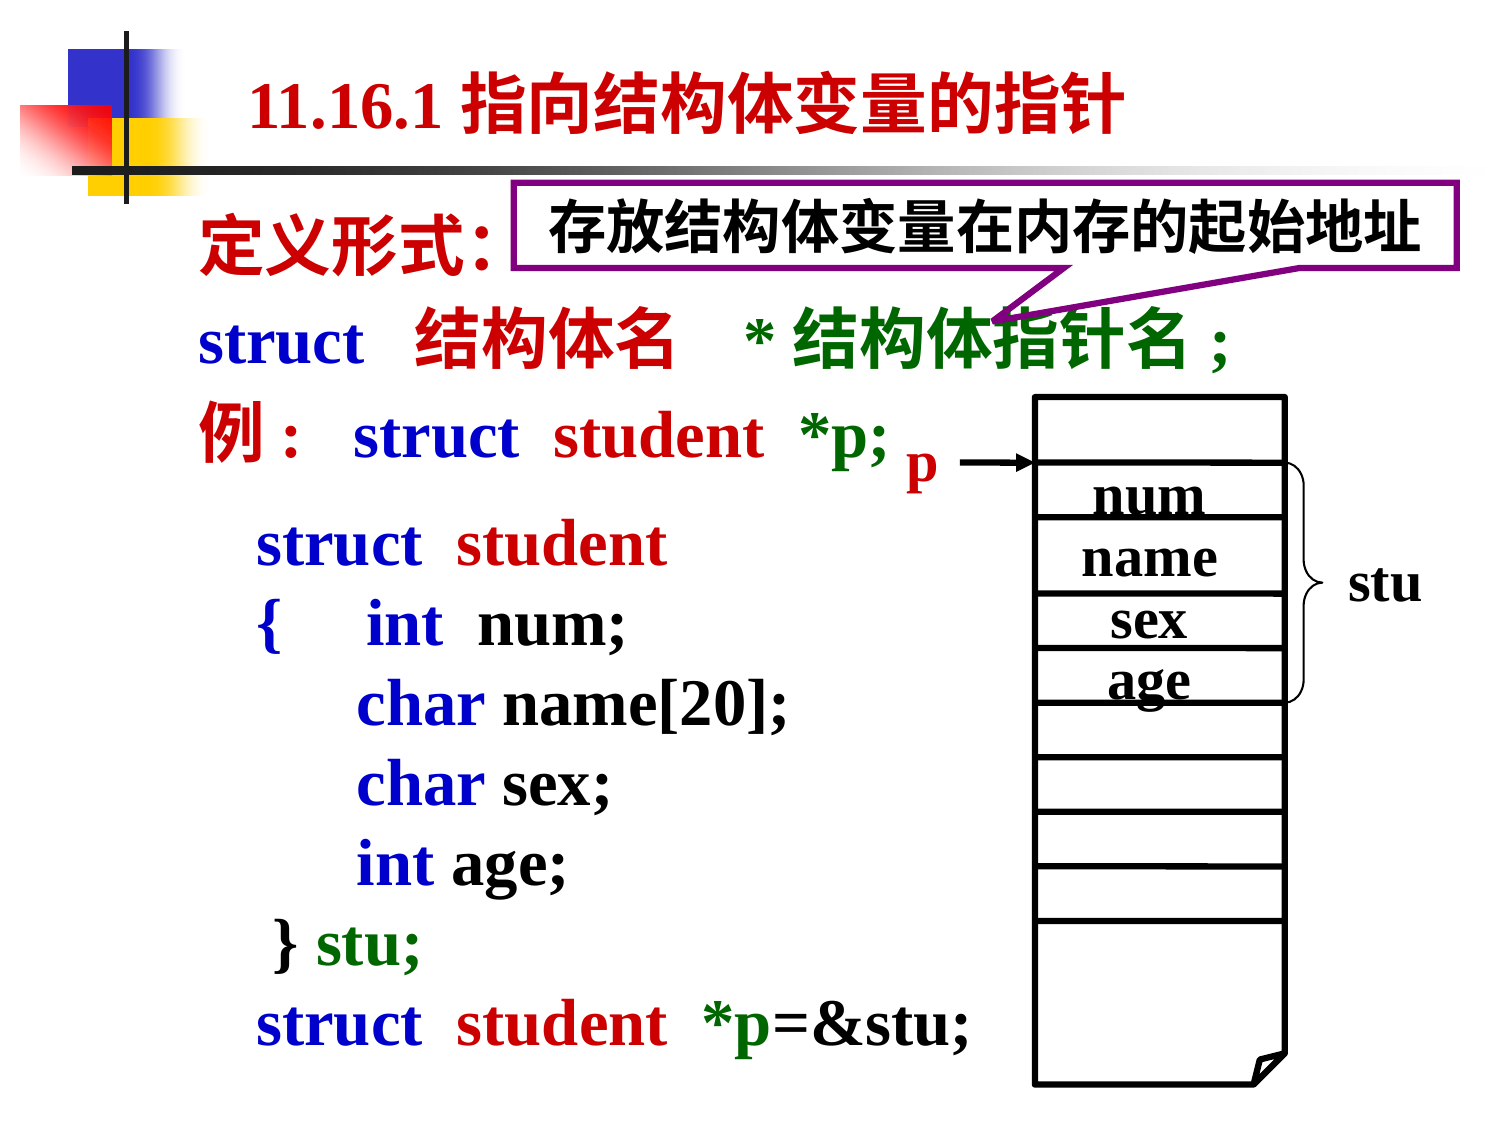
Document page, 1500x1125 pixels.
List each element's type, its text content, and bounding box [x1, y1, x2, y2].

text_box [891, 397, 1438, 1085]
text_box struct student { int num; char name[20]; char sex; int age; } stu; struct student *p=&stu; [241, 491, 891, 1067]
list 定义形式： struct 结构体名 *结构体指针名; 例: struct student *p; [183, 196, 1258, 504]
text_box 存放结构体变量在内存的起始地址 [513, 182, 1457, 322]
text_box 11.16.1指向结构体变量的指针 [206, 54, 1152, 150]
